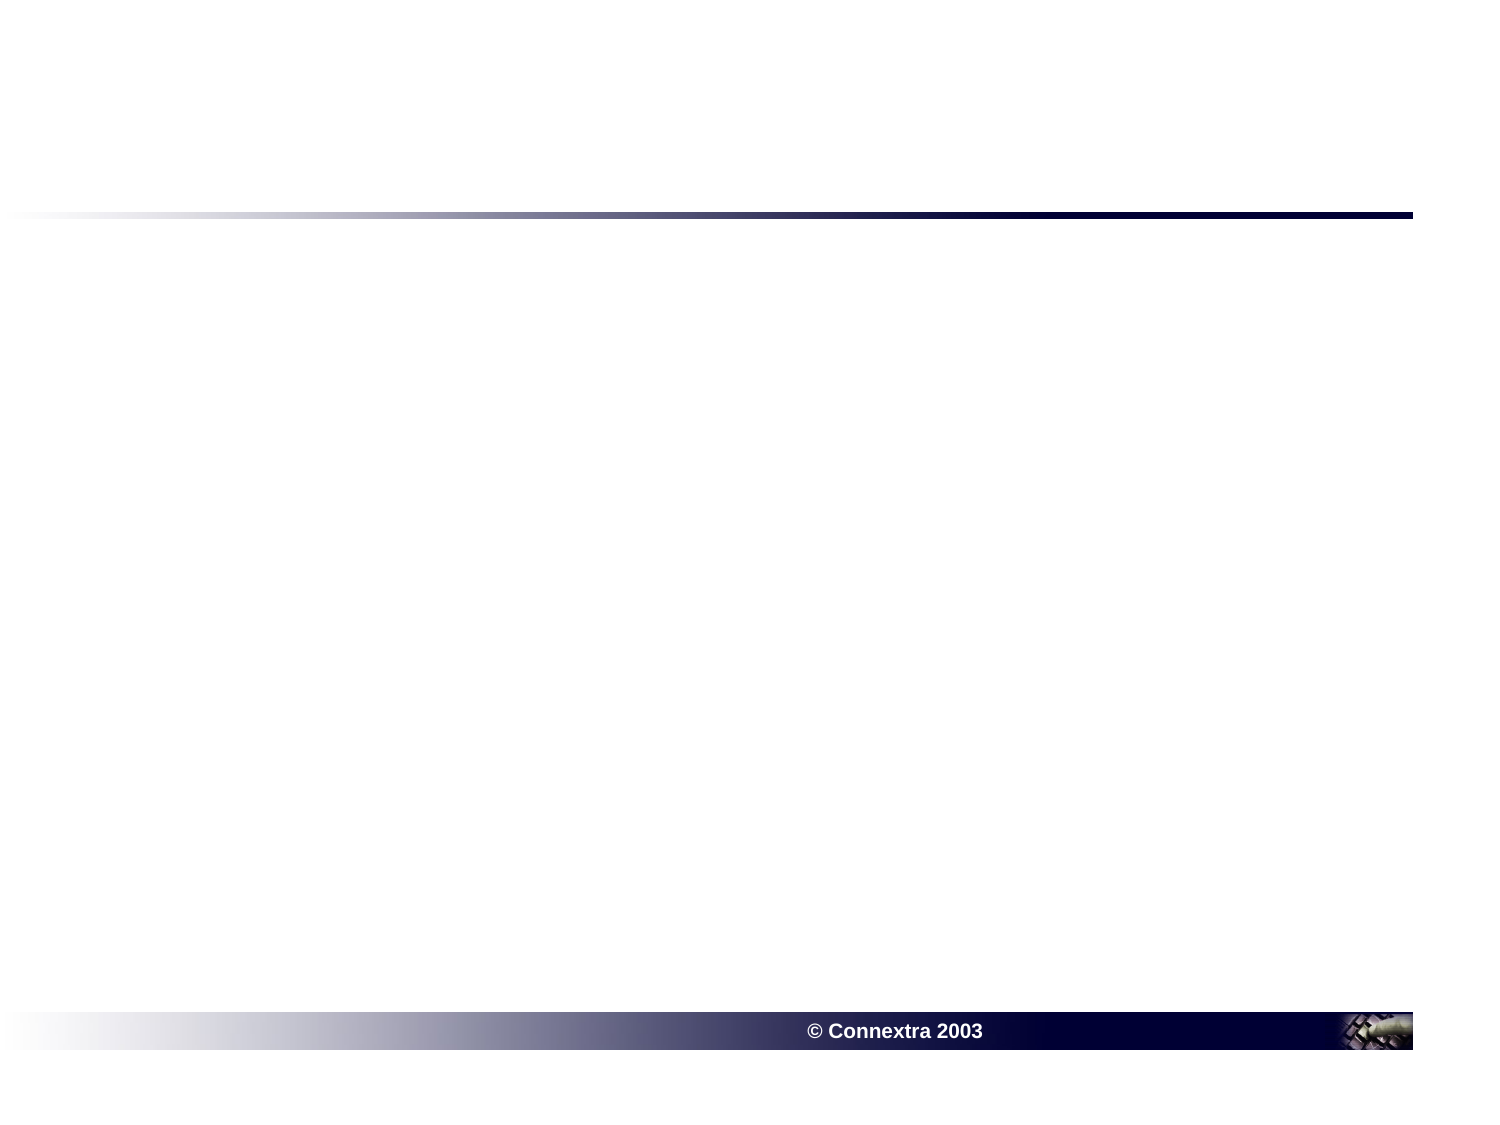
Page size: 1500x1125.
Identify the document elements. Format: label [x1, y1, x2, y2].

picture [0, 1012, 1413, 1050]
picture [0, 212, 1413, 219]
